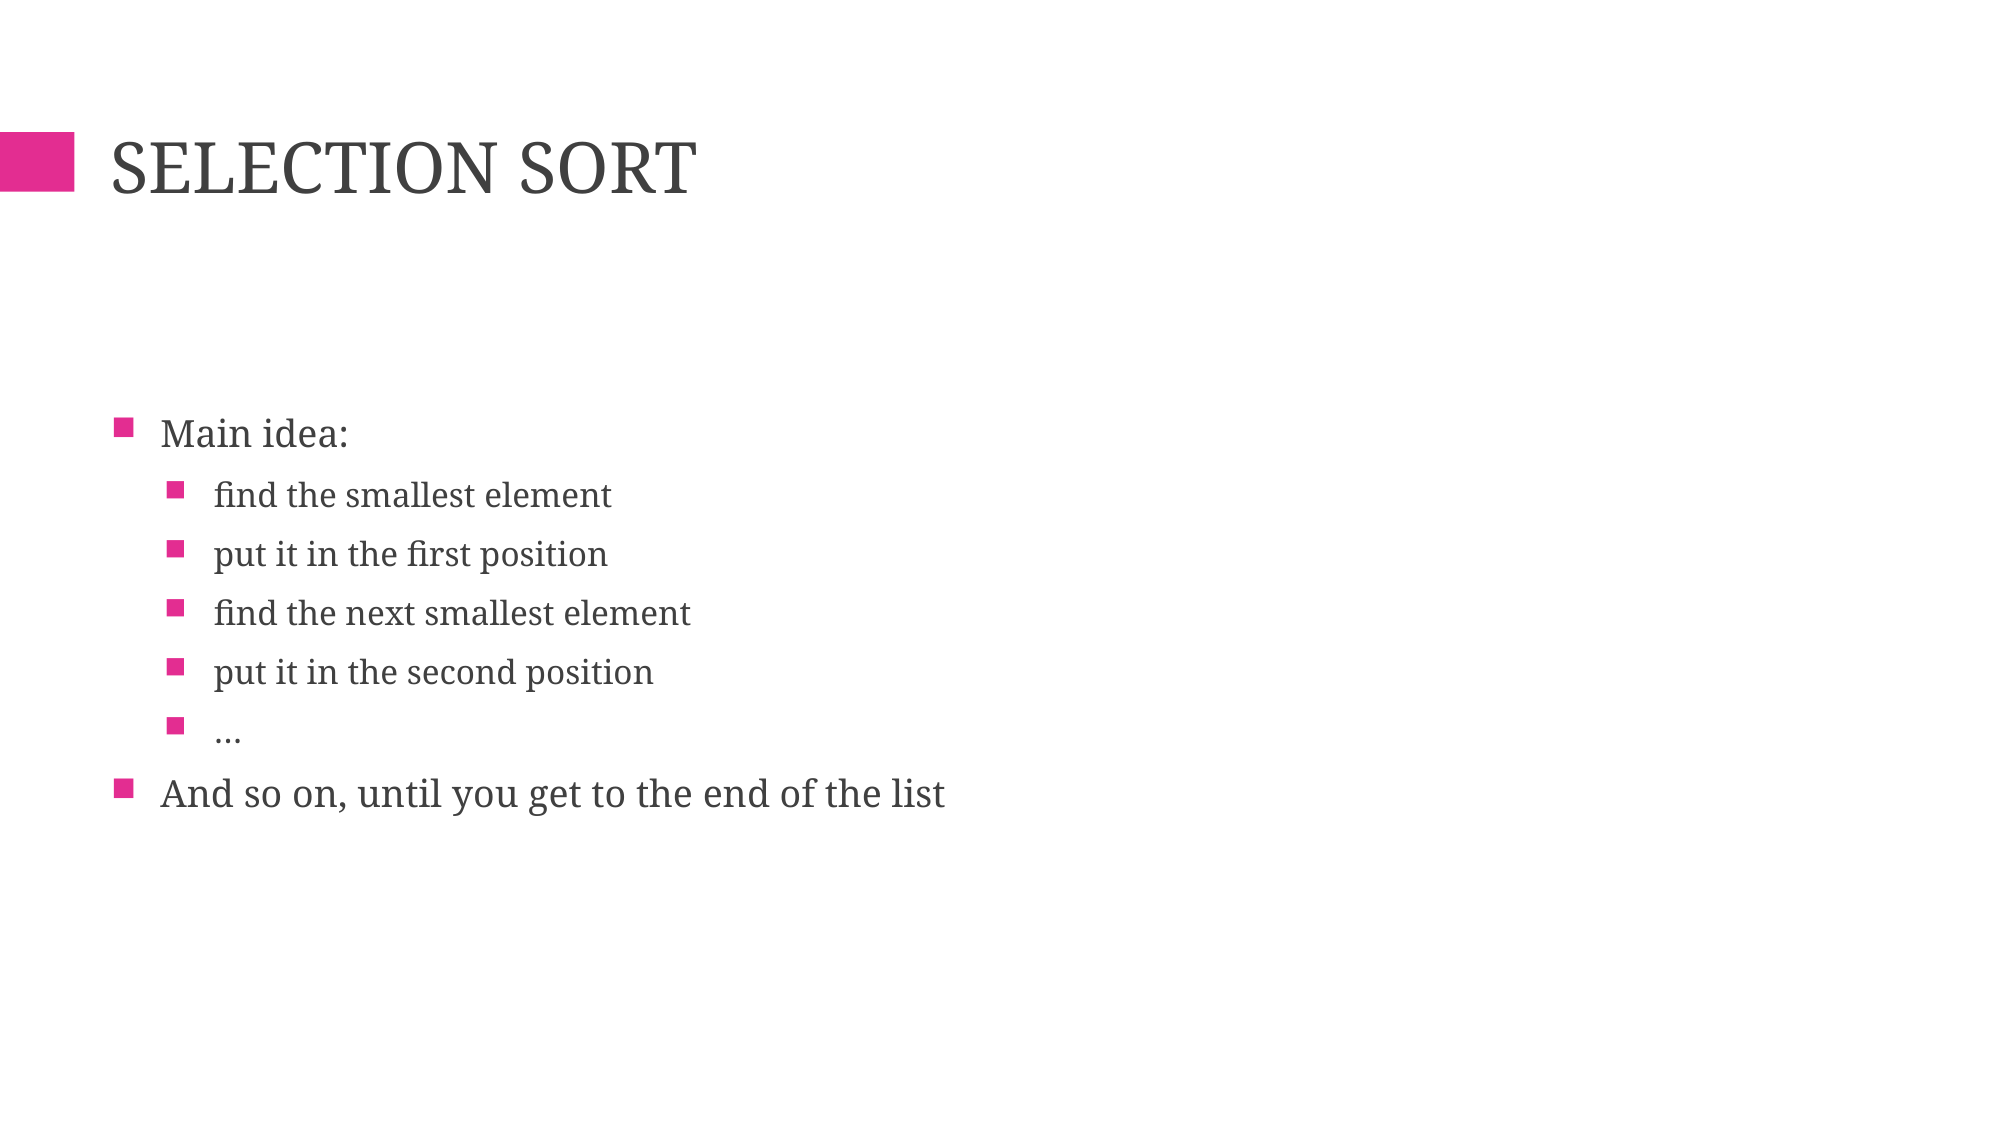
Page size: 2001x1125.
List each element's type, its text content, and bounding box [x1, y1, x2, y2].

list Main idea: find the smallest element put it in the first position find the next smallest element put it in the second position … And so on, until you get to the end of the list [95, 310, 1905, 981]
title Selection Sort [95, 115, 1905, 237]
